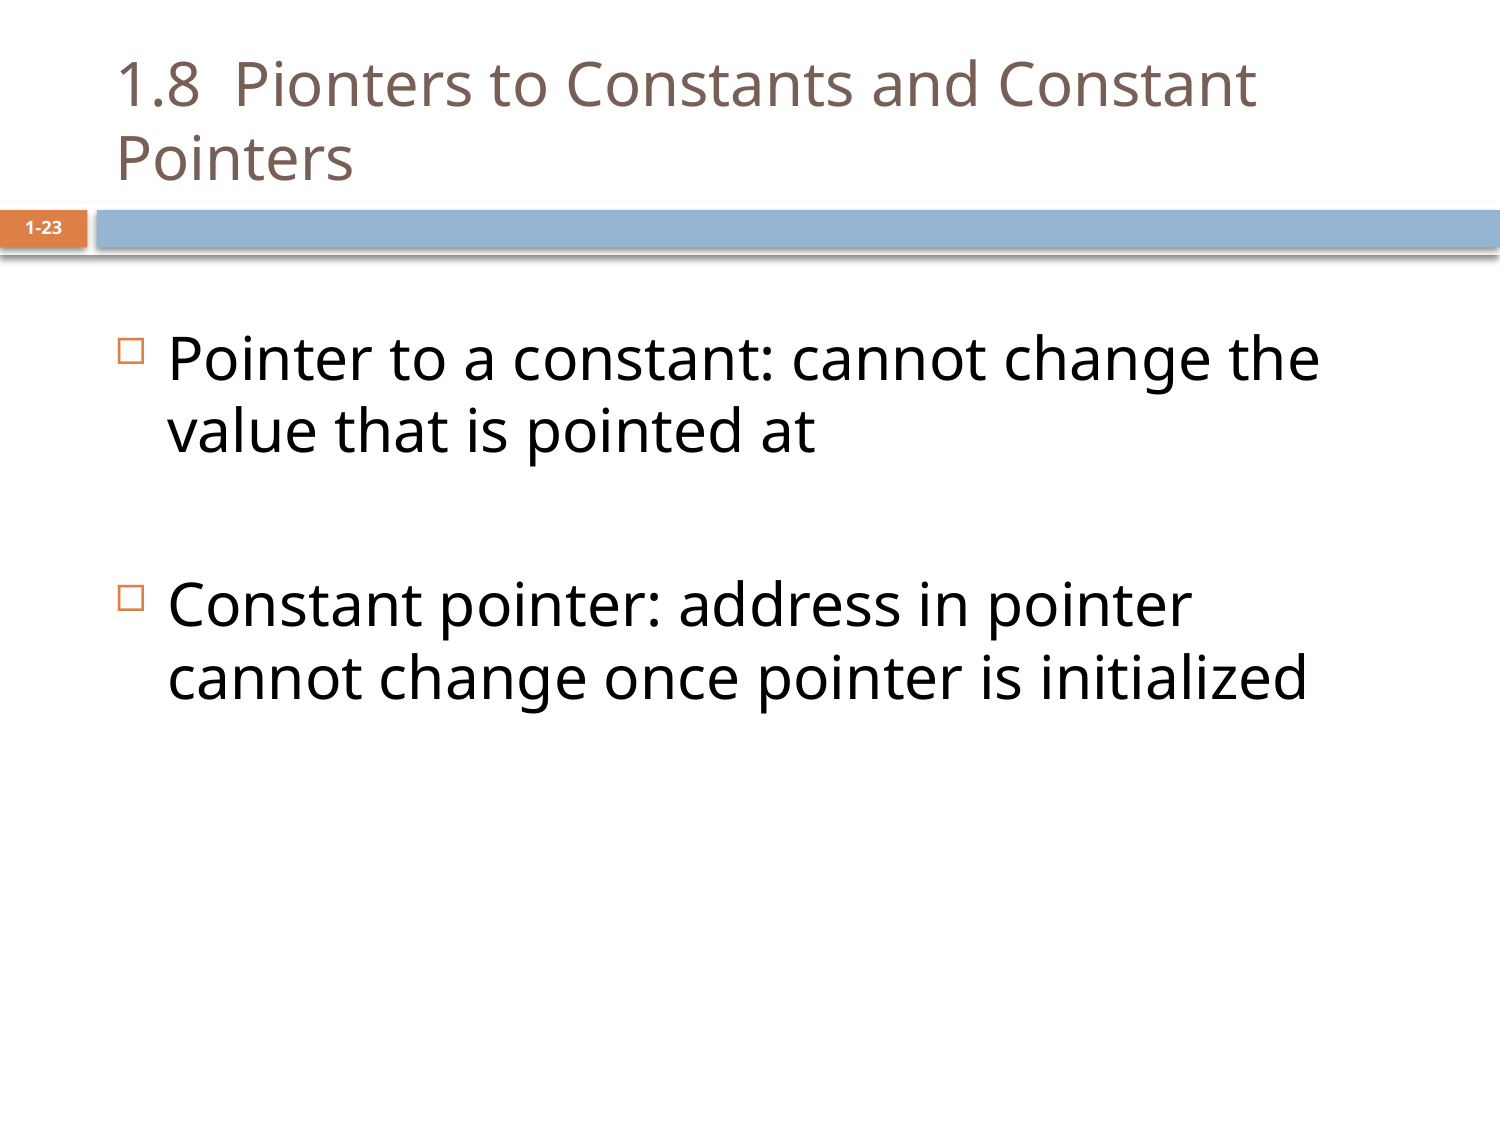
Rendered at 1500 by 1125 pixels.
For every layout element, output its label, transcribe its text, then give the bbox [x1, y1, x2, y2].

slide_number 1-23 [0, 208, 88, 249]
title 1.8 Pionters to Constants and Constant Pointers [100, 37, 1438, 200]
list Pointer to a constant: cannot change the value that is pointed at Constant pointer: address in pointer cannot change once pointer is initialized [99, 312, 1375, 963]
